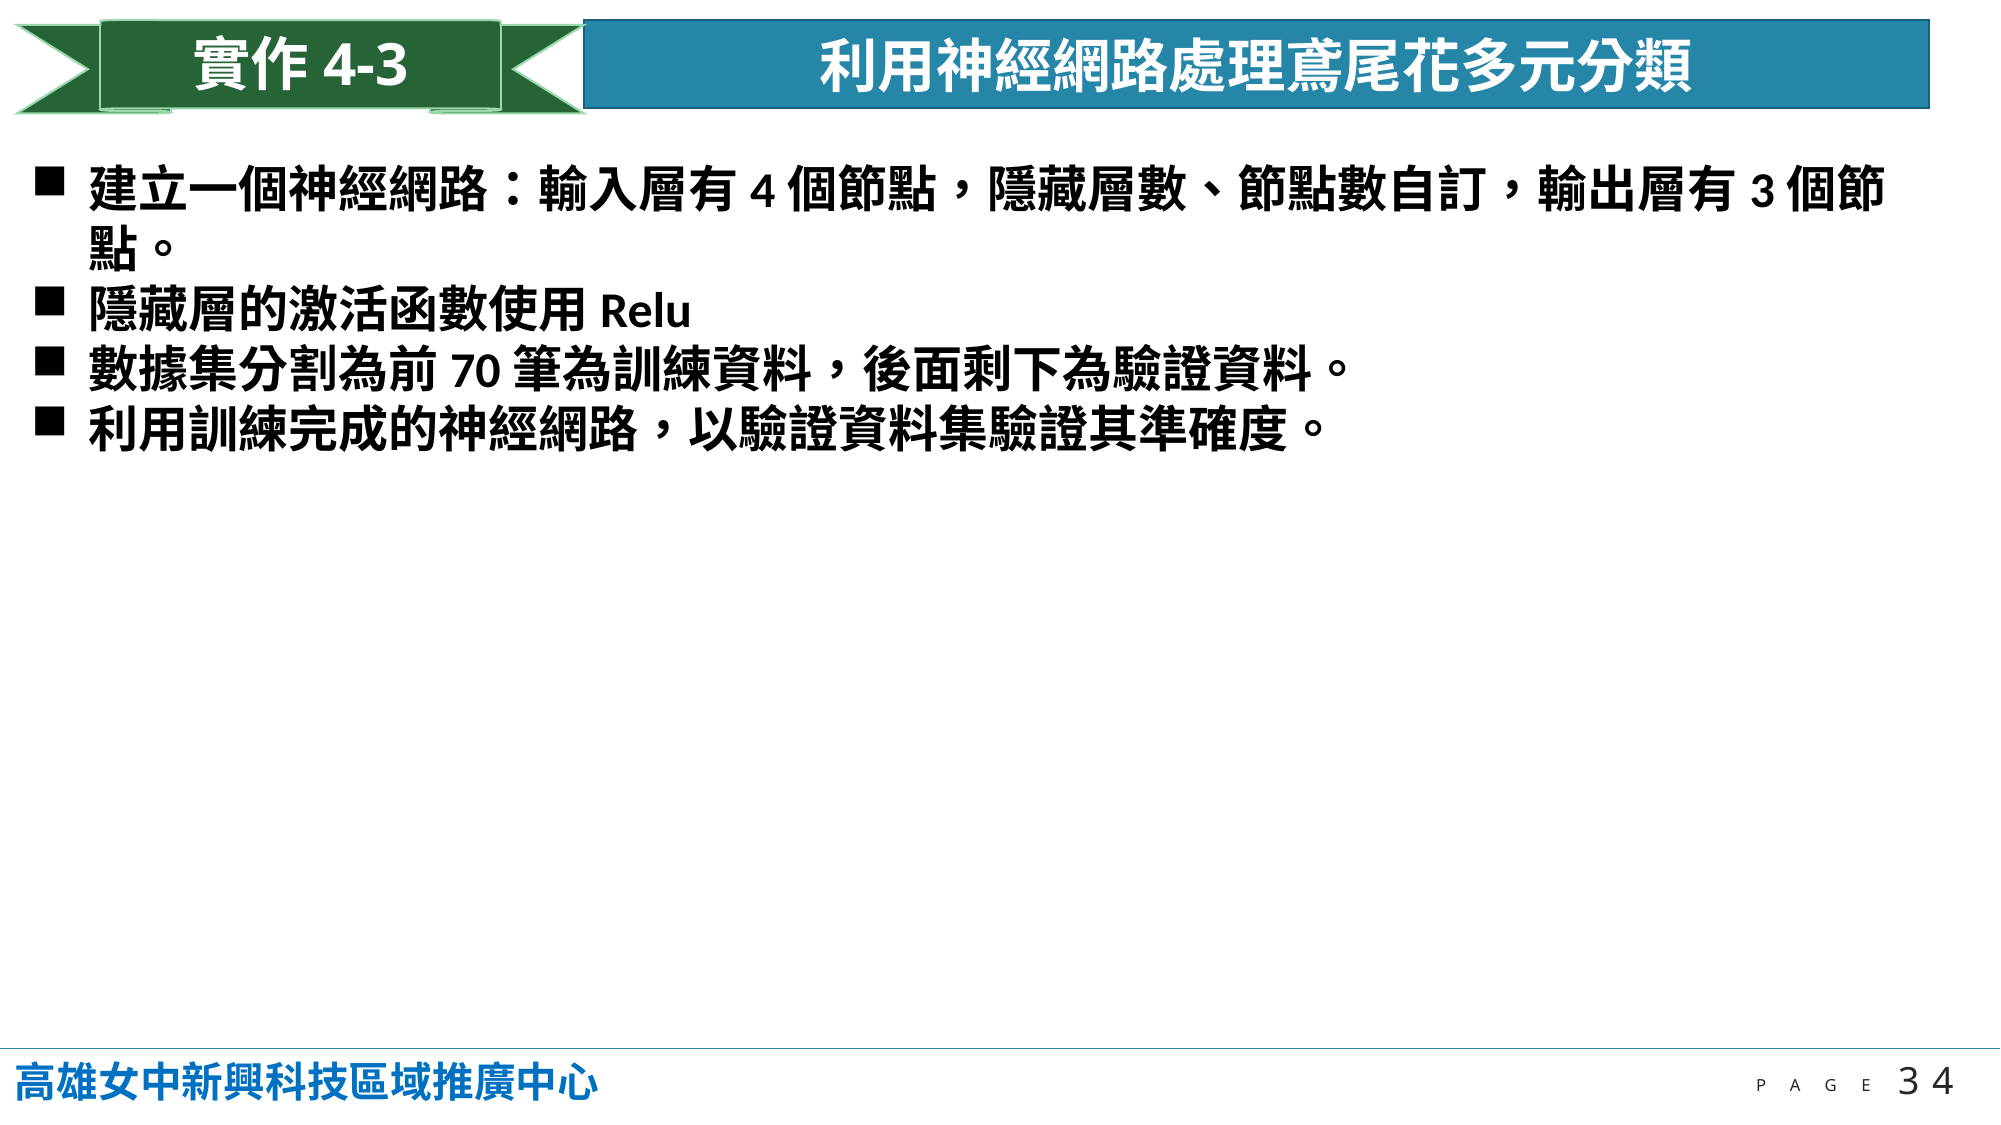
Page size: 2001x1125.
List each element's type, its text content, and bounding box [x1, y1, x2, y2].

text_box 建立一個神經網路：輸入層有4個節點，隱藏層數、節點數自訂，輸出層有3個節點。 隱藏層的激活函數使用Relu 數據集分割為前70筆為訓練資料，後面剩下為驗證資料。 利用訓練完成的神經網路，以驗證資料集驗證其準確度。 [17, 150, 1904, 466]
text_box 高雄女中新興科技區域推廣中心 [0, 1049, 636, 1113]
text_box 利用神經網路處理鳶尾花多元分類 [584, 19, 1929, 108]
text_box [17, 19, 584, 114]
